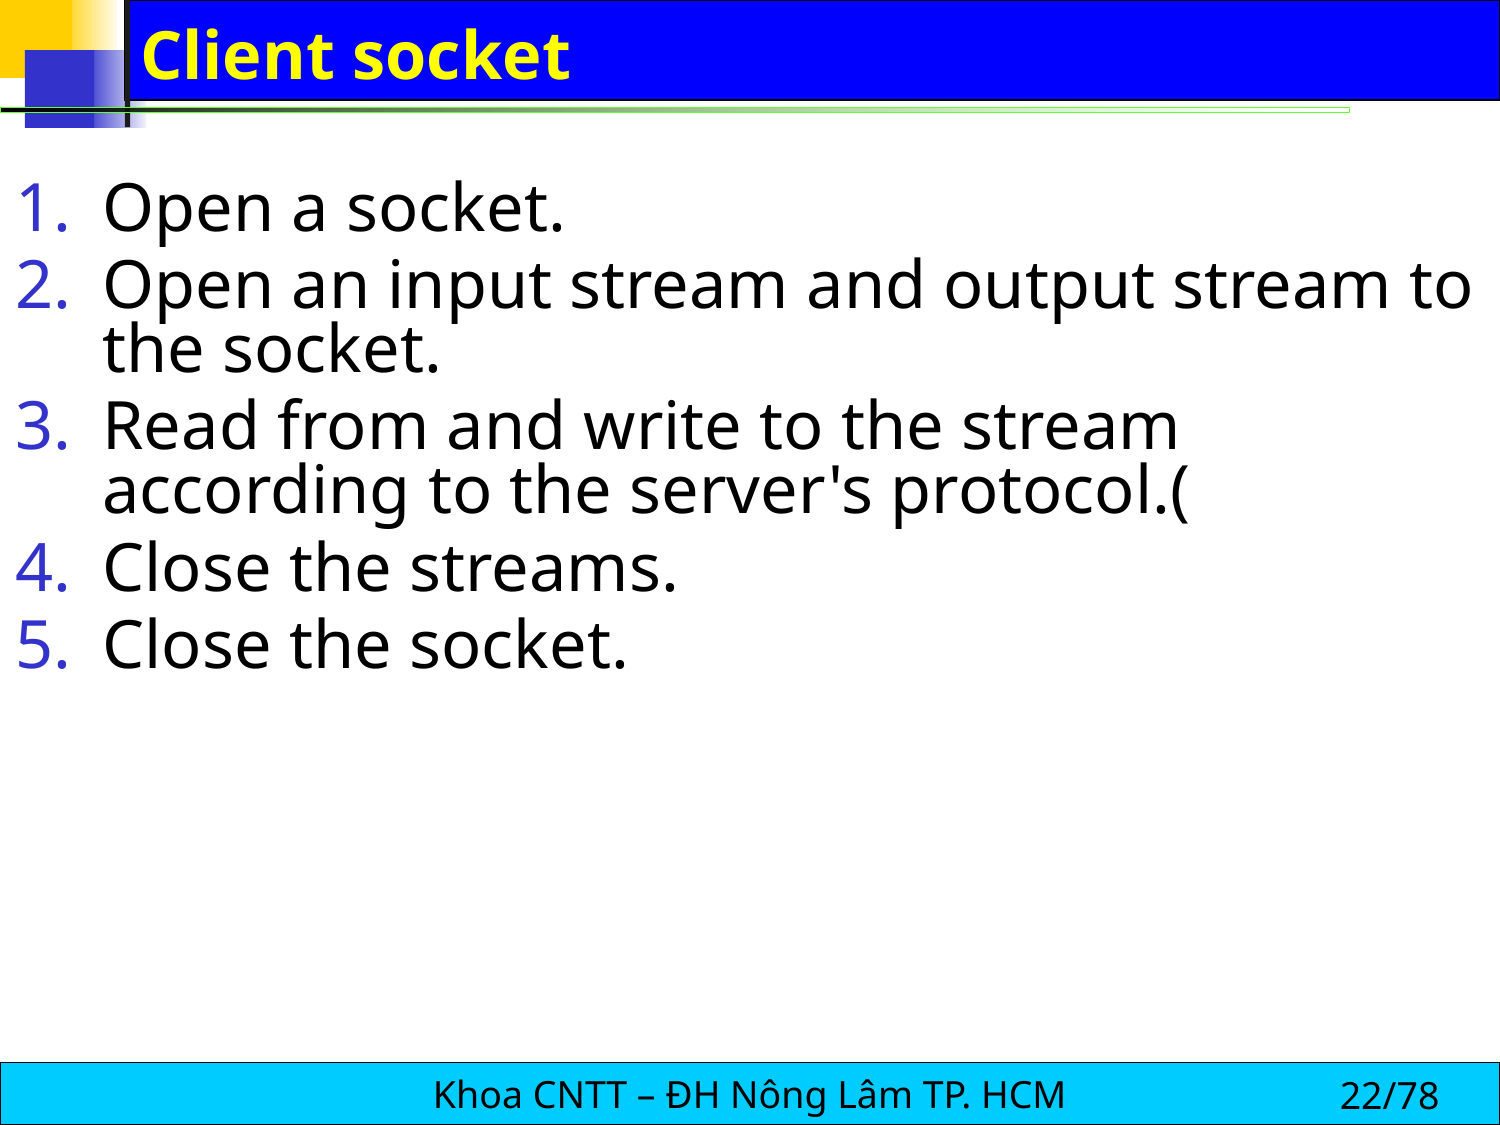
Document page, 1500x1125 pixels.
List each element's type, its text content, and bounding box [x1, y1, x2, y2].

title Client socket [124, 12, 1467, 101]
list Open a socket. Open an input stream and output stream to the socket. Read from and write to the stream according to the server's protocol.( Close the streams. Close the socket. [0, 172, 1500, 1051]
